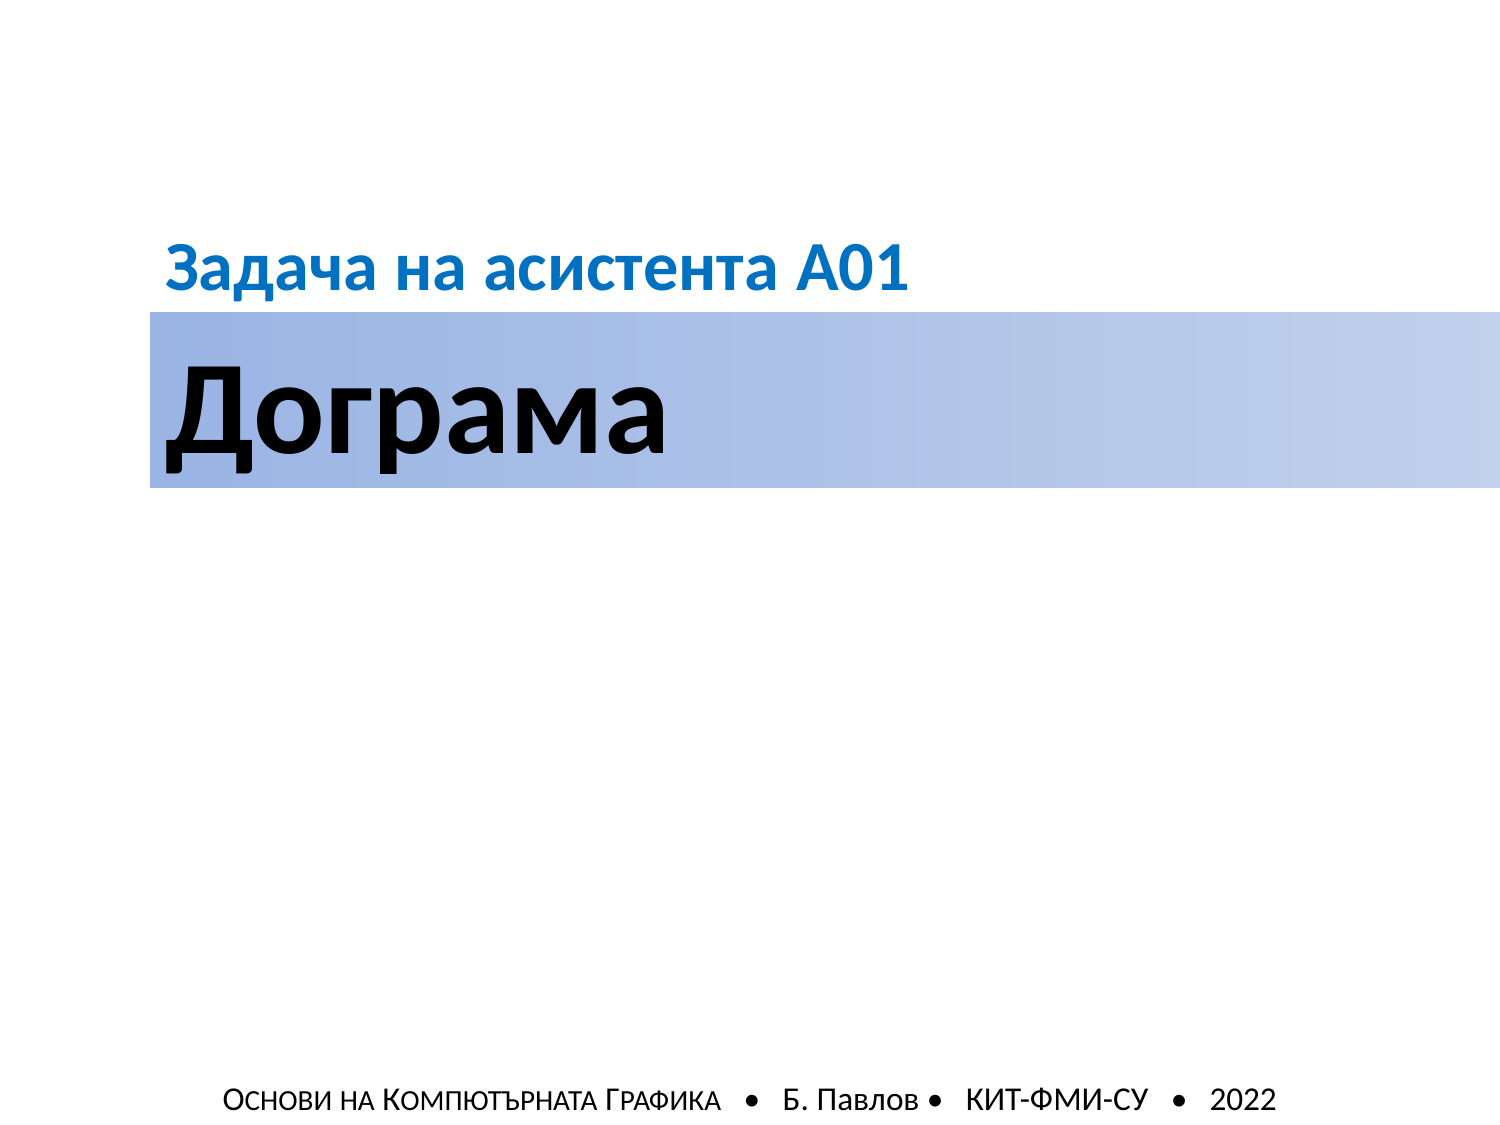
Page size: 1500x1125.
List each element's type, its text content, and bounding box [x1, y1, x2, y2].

list Задача на асистента A01 [150, 212, 1500, 312]
list Дограма [150, 312, 1500, 488]
text_box ОСНОВИ НА КОМПЮТЪРНАТА ГРАФИКА • Б. Павлов • КИТ-ФМИ-СУ • 2022 [0, 1069, 1500, 1125]
